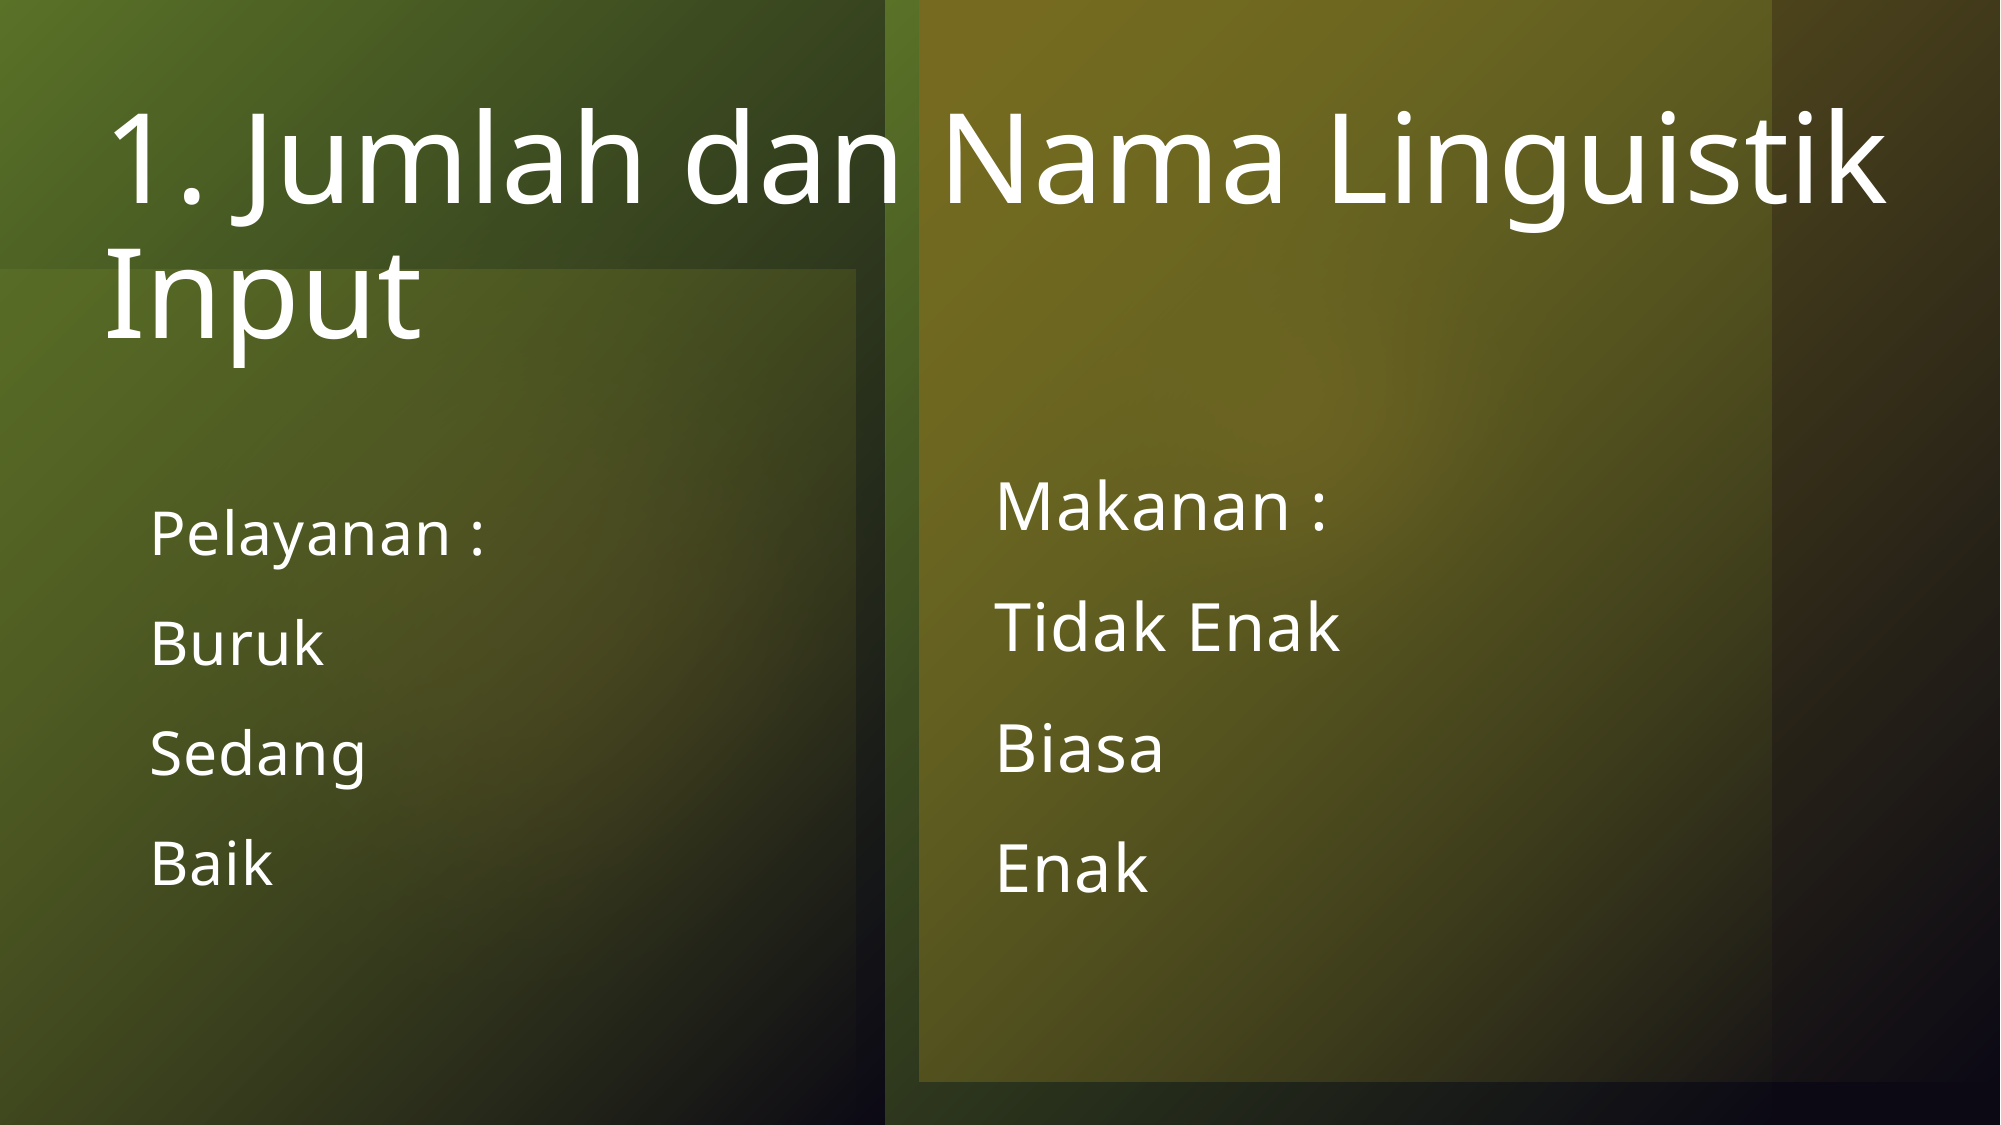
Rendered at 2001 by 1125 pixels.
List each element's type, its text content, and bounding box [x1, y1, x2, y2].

title 1. Jumlah dan Nama Linguistik Input [88, 88, 1910, 386]
text_box Makanan : Tidak Enak Biasa Enak [979, 436, 1750, 909]
list Pelayanan : Buruk Sedang Baik [134, 469, 874, 909]
